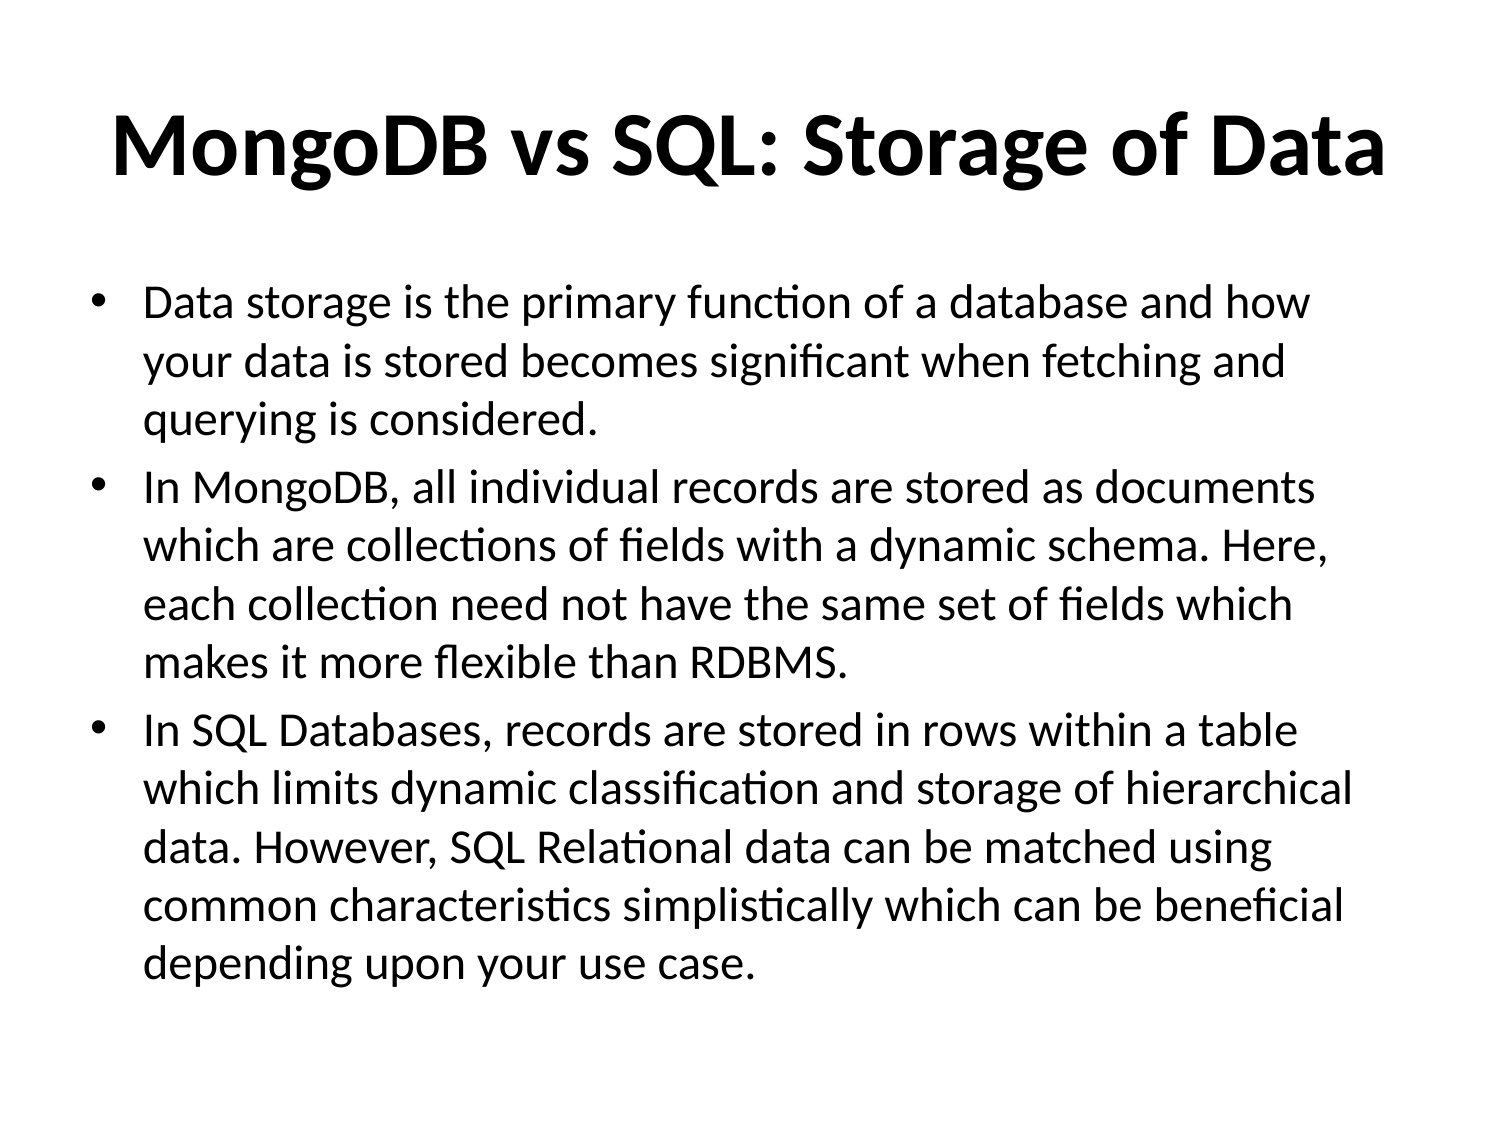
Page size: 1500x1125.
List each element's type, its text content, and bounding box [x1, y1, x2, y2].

title MongoDB vs SQL: Storage of Data [75, 45, 1425, 233]
list Data storage is the primary function of a database and how your data is stored becomes significant when fetching and querying is considered. In MongoDB, all individual records are stored as documents which are collections of fields with a dynamic schema. Here, each collection need not have the same set of fields which makes it more flexible than RDBMS. In SQL Databases, records are stored in rows within a table which limits dynamic classification and storage of hierarchical data. However, SQL Relational data can be matched using common characteristics simplistically which can be beneficial depending upon your use case. [75, 262, 1425, 1005]
